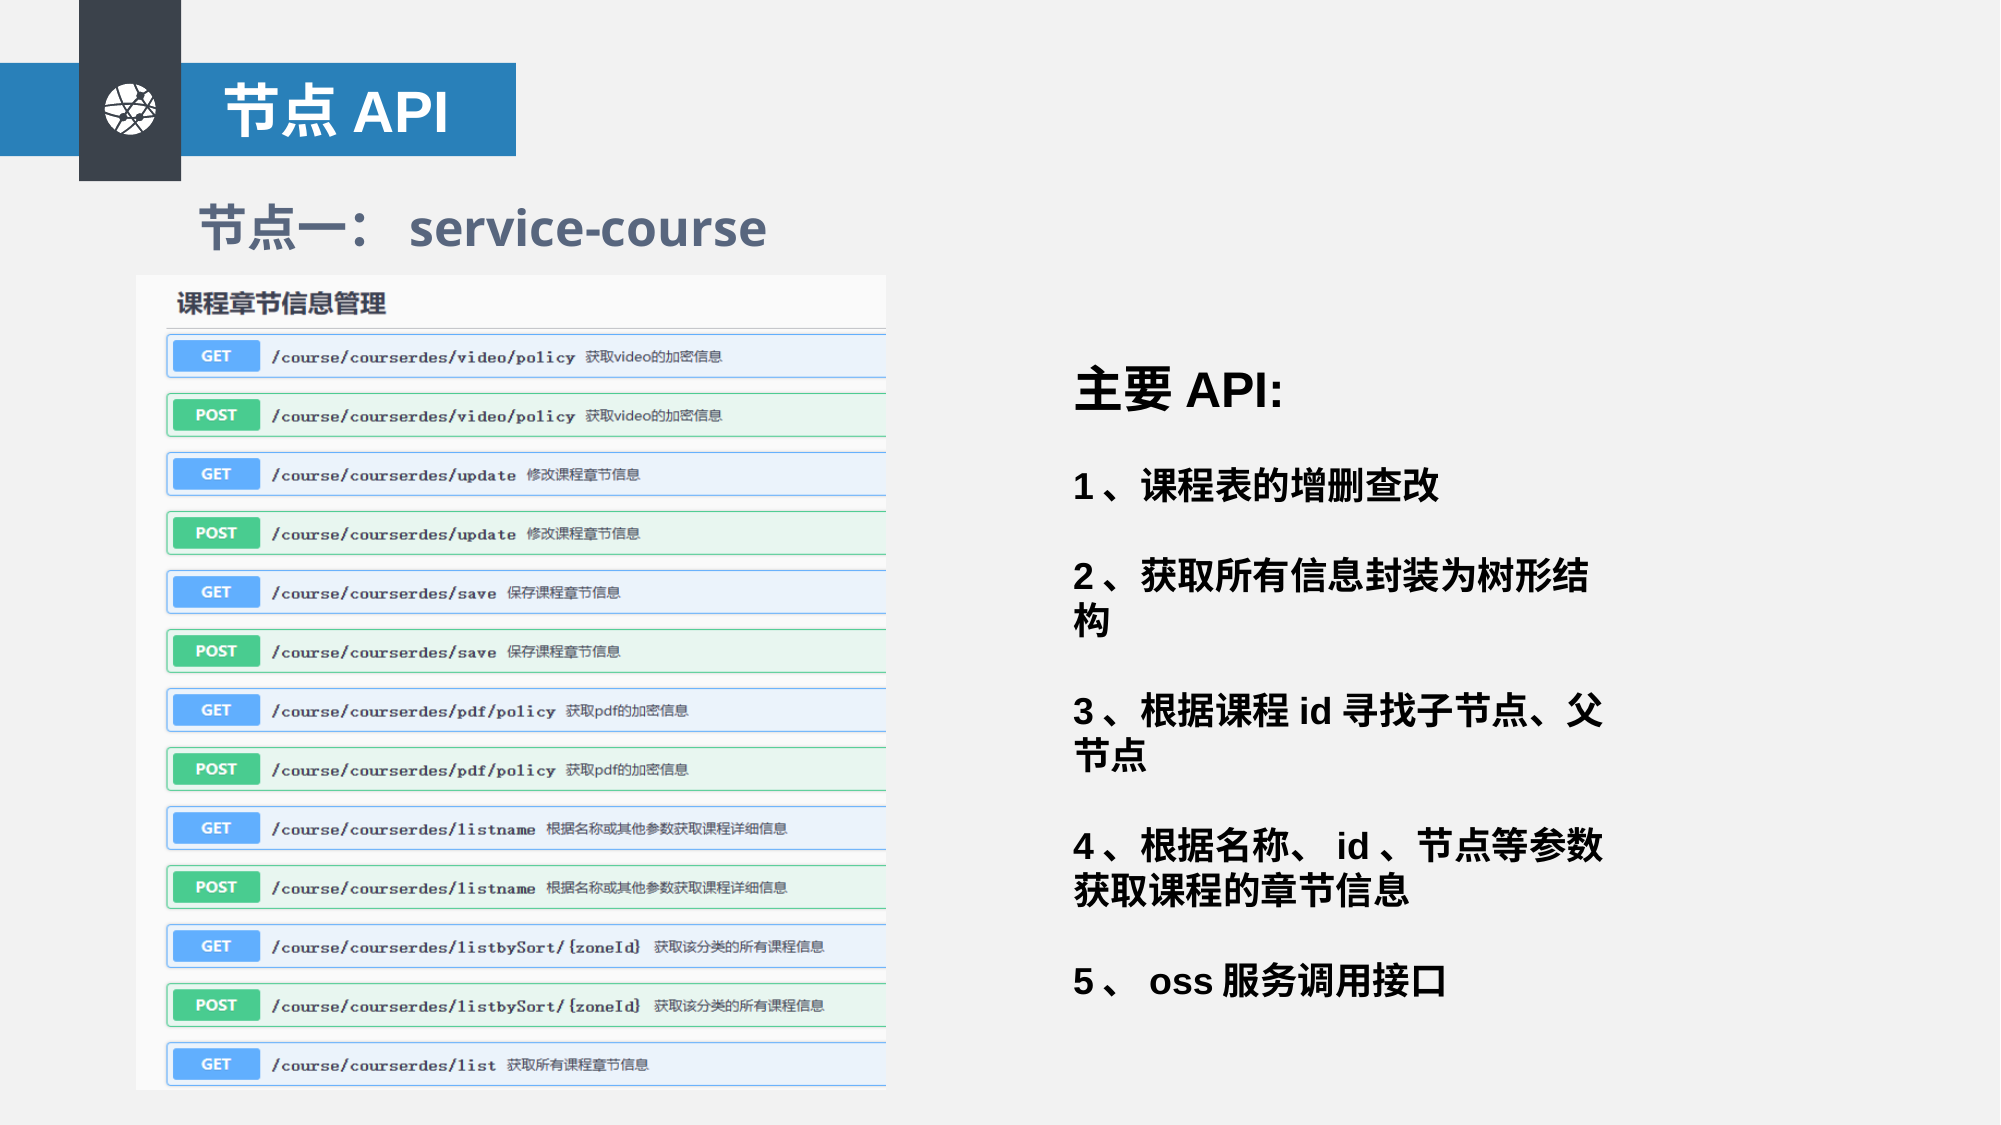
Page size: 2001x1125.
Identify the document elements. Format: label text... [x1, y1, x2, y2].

text_box 节点API [207, 66, 516, 189]
text_box [182, 62, 517, 157]
text_box 主要API: 1、课程表的增删查改 2、获取所有信息封装为树形结构 3、根据课程id寻找子节点、父节点 4、根据名称、id、节点等参数获取课程的章节信息 5、oss服务调用接口 [1058, 349, 1637, 1010]
text_box [103, 82, 158, 136]
text_box 节点一：service-course [182, 189, 783, 265]
text_box [0, 62, 78, 157]
text_box [78, 0, 182, 182]
picture [136, 275, 886, 1090]
